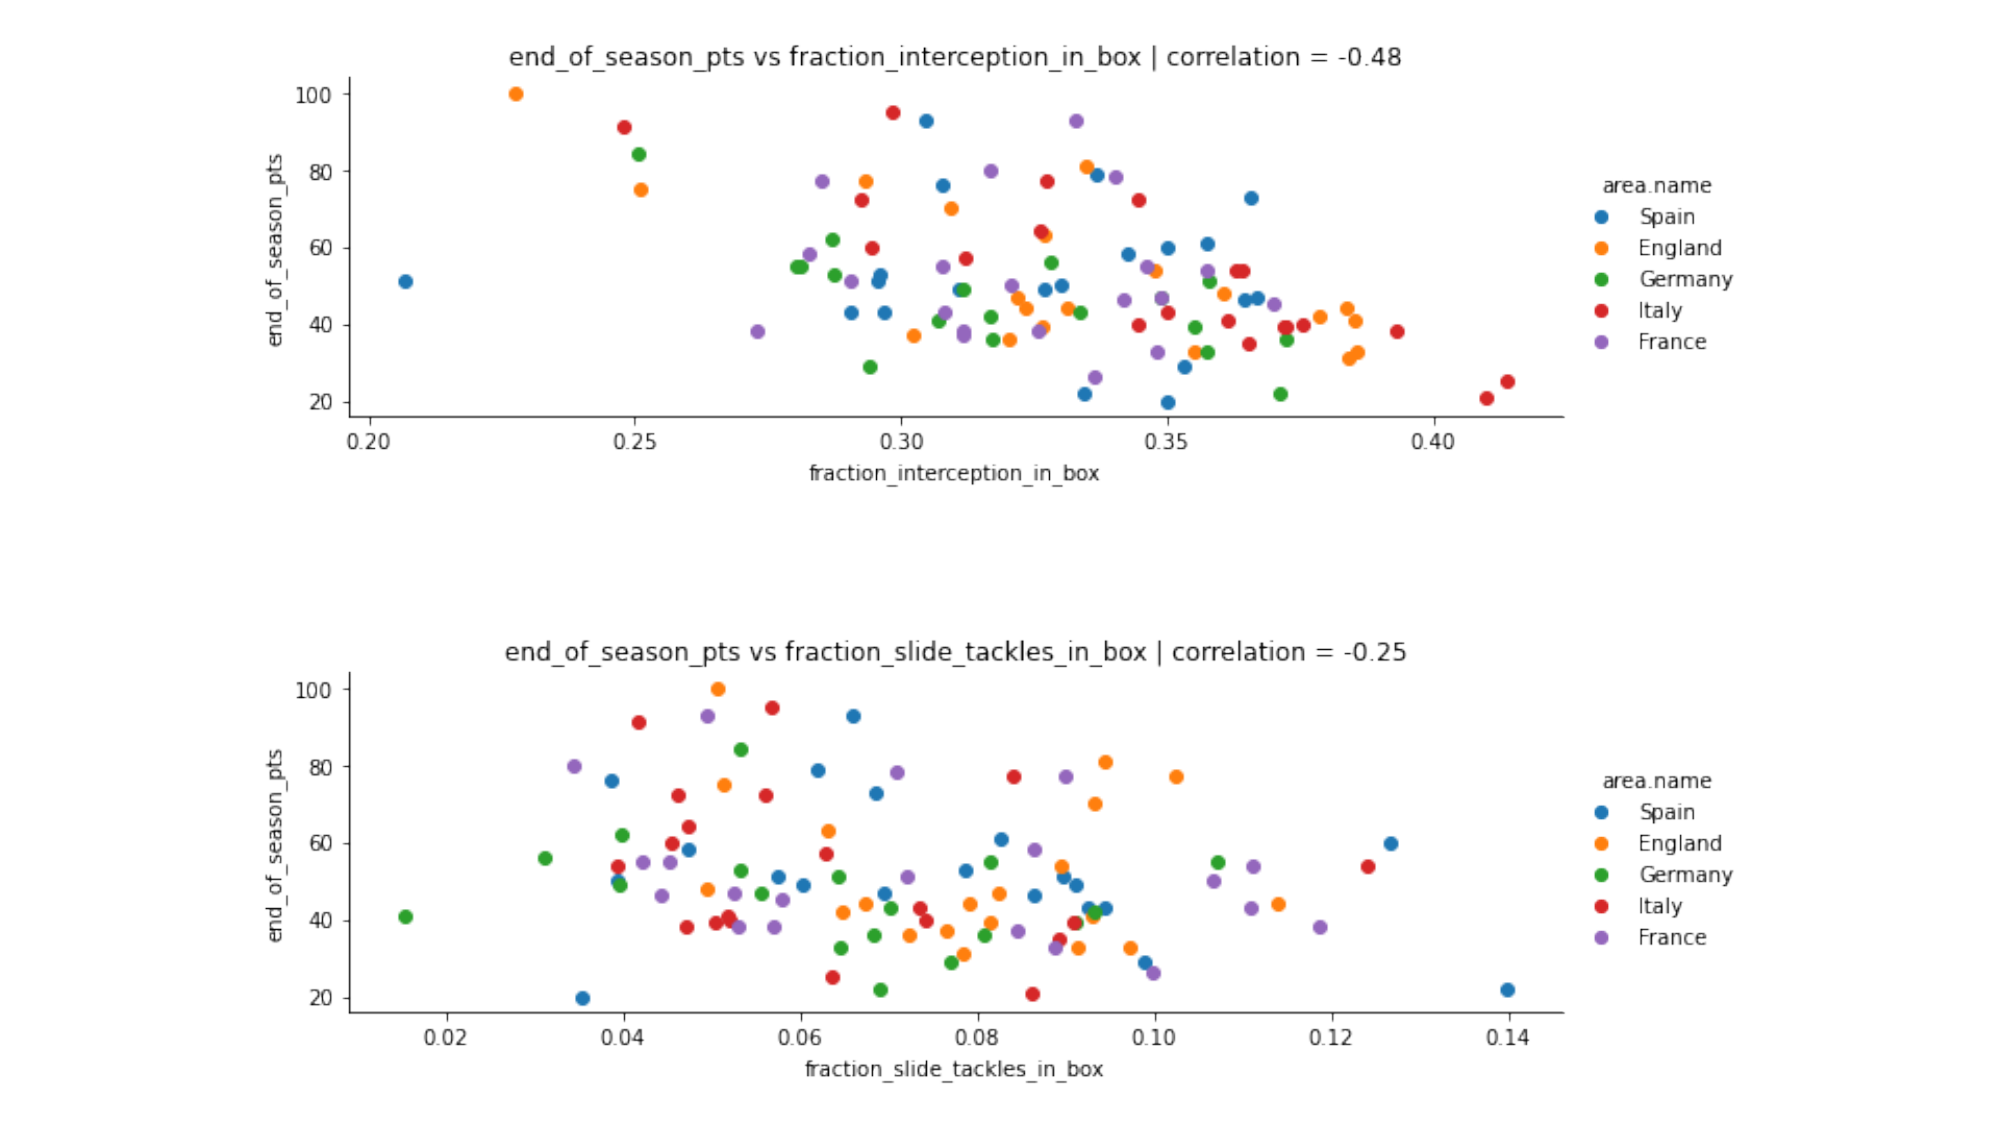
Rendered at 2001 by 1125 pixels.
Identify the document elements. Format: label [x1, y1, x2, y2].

picture [248, 31, 1751, 499]
picture [248, 626, 1751, 1094]
